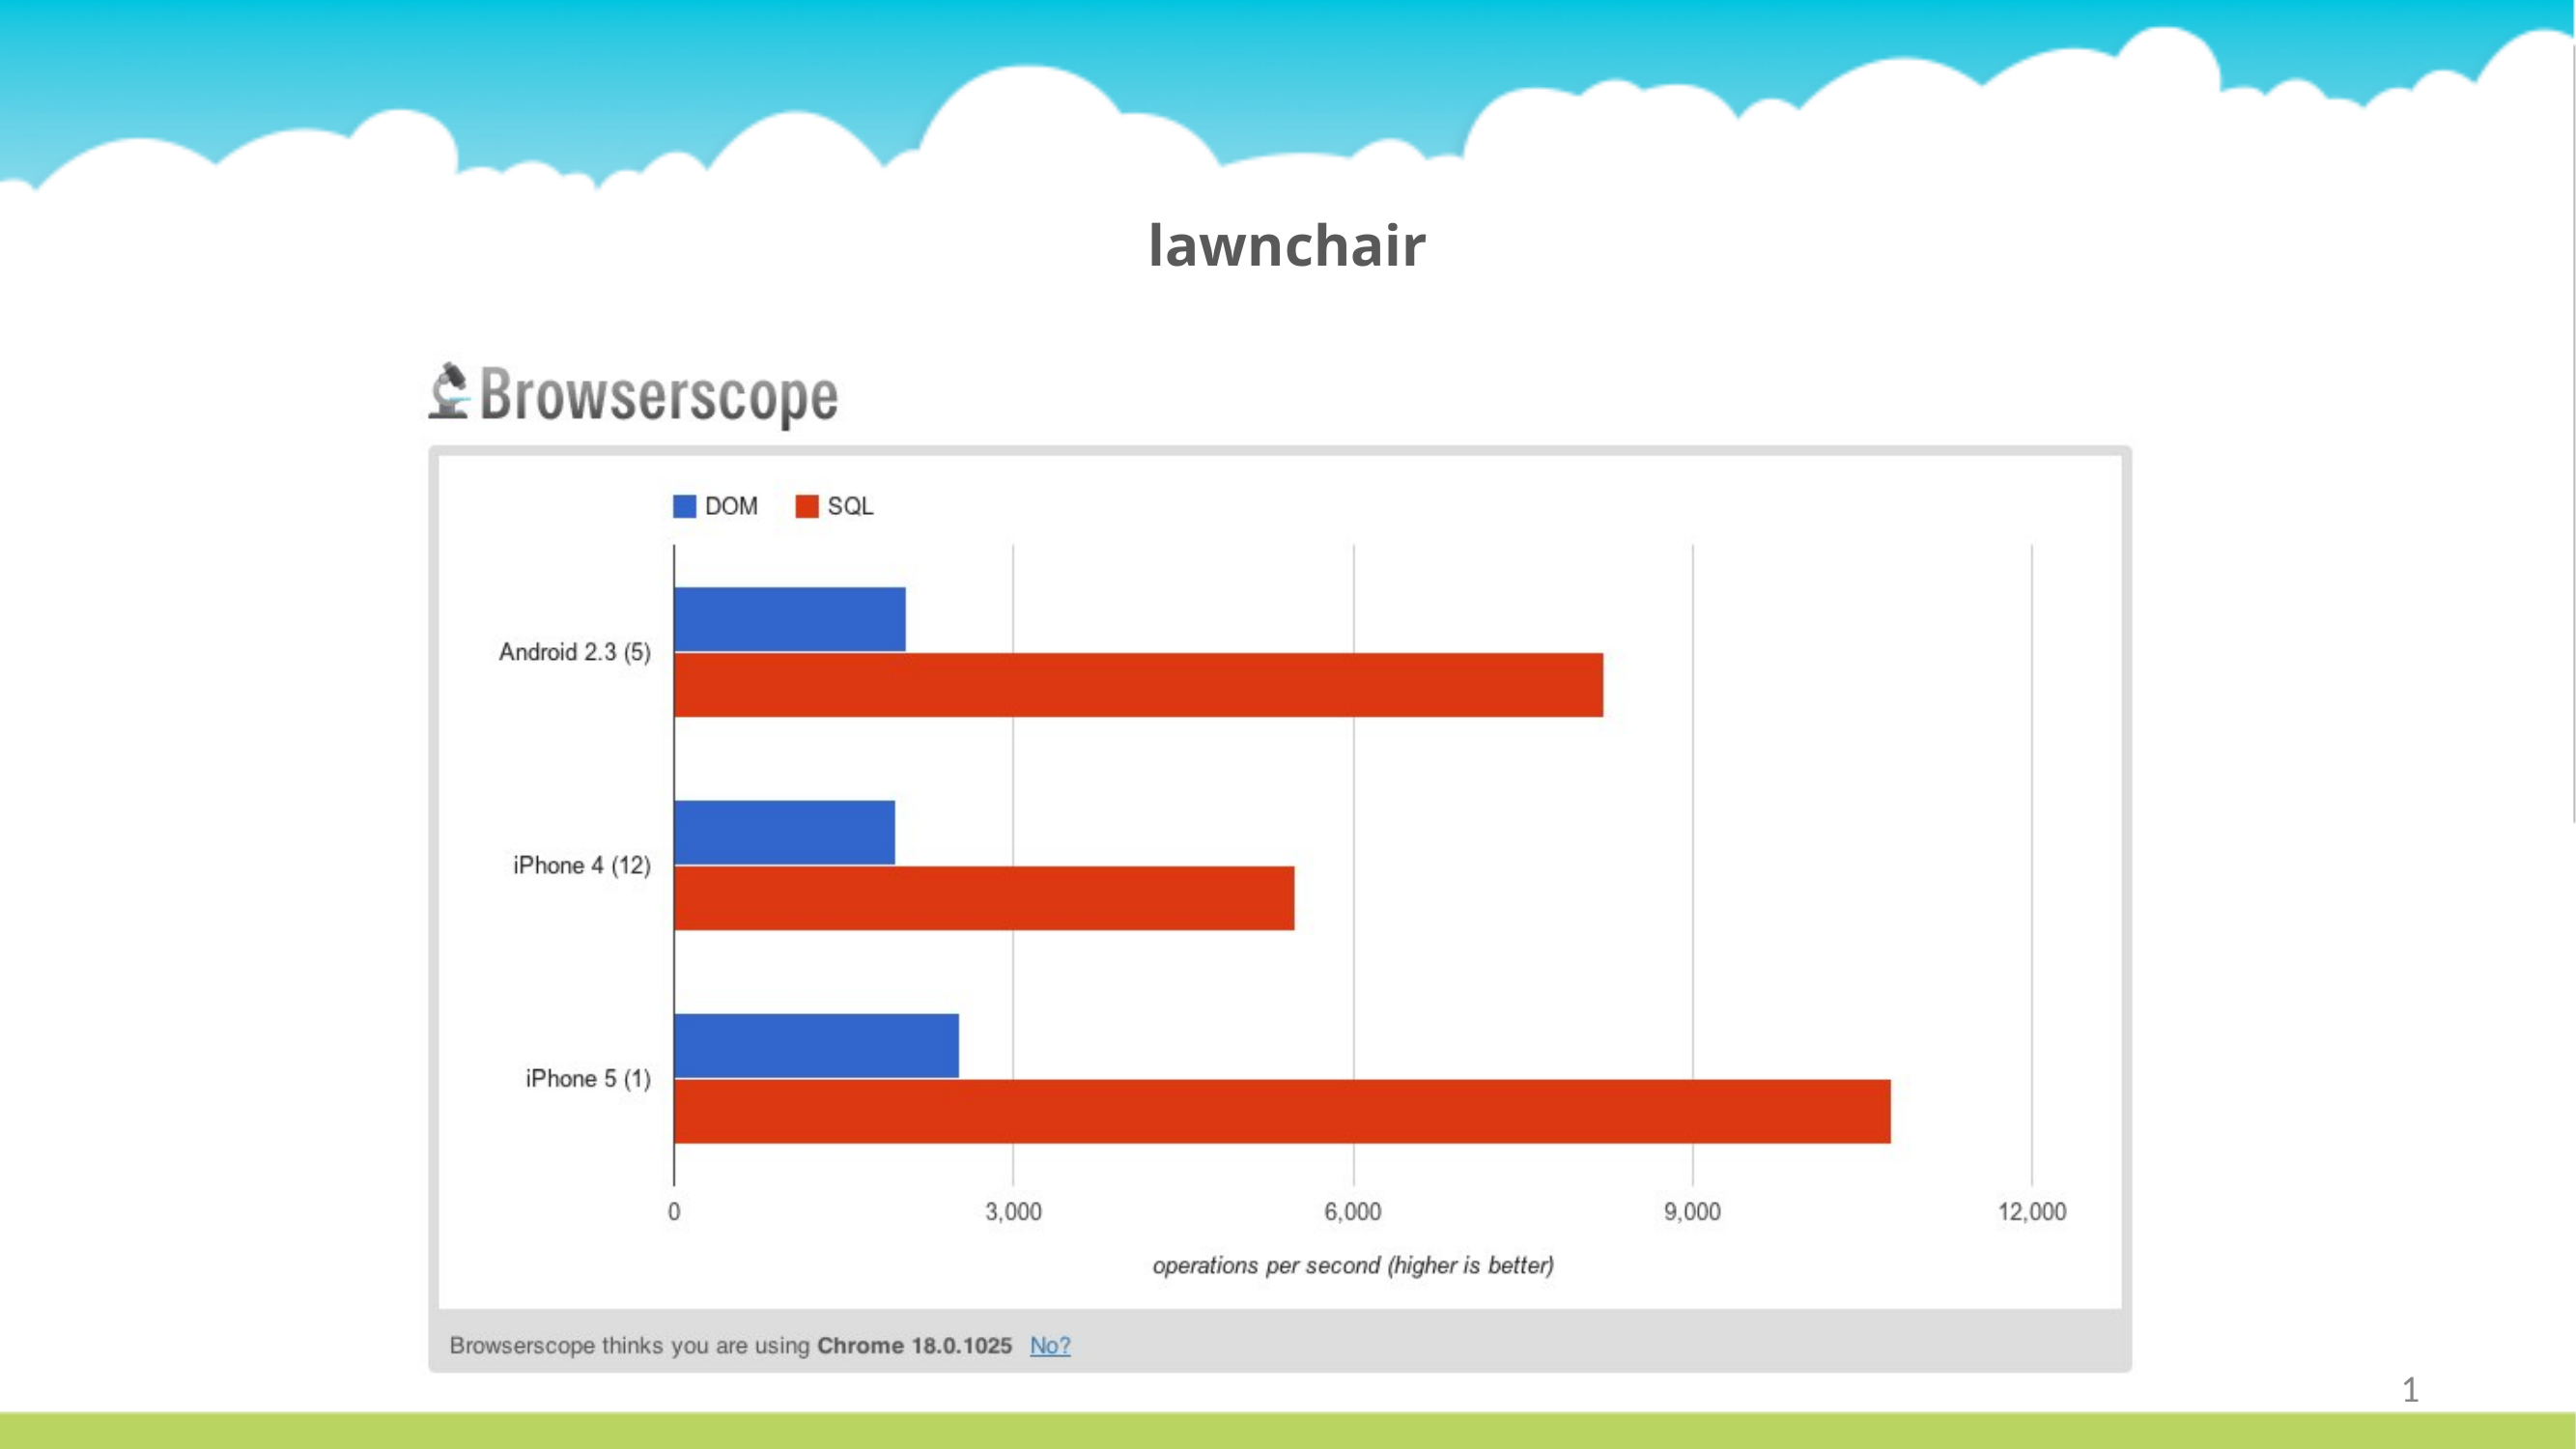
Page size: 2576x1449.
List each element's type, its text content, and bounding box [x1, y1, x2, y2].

slide_number 12 [2385, 1352, 2448, 1410]
picture [0, 1410, 2576, 1449]
picture [0, 0, 2576, 1391]
